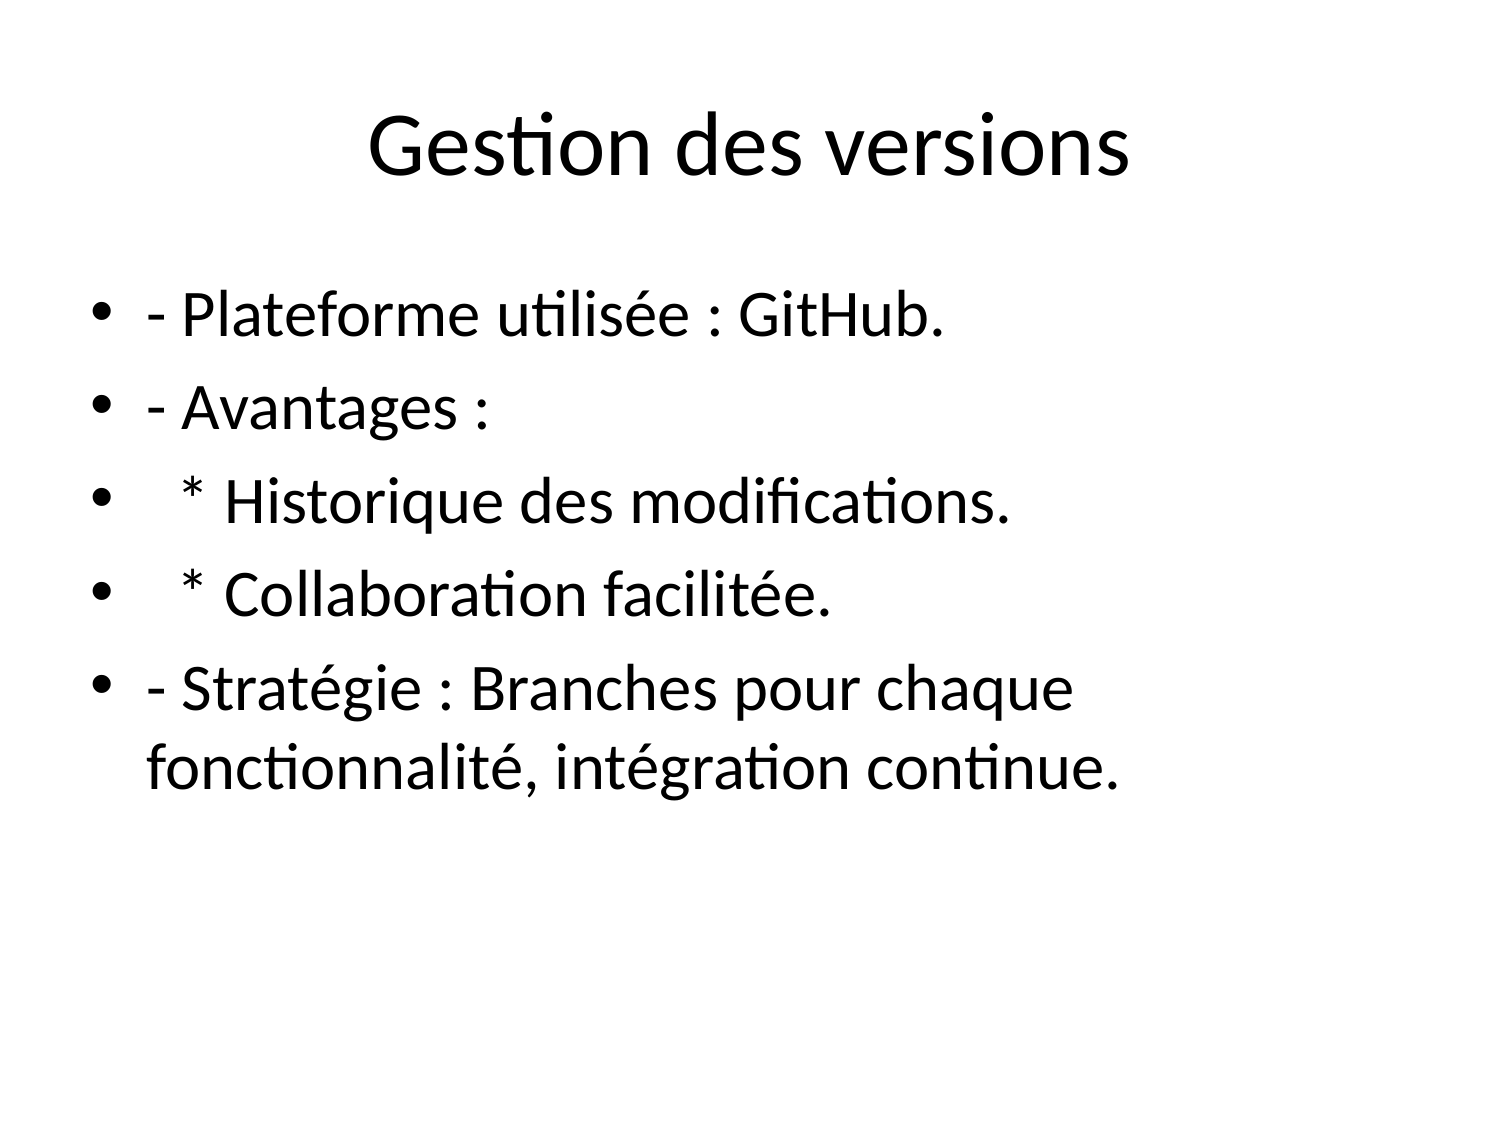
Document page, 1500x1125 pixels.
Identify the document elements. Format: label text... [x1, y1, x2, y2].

title Gestion des versions [75, 45, 1425, 233]
list - Plateforme utilisée : GitHub. - Avantages : * Historique des modifications. * Collaboration facilitée. - Stratégie : Branches pour chaque fonctionnalité, intégration continue. [75, 262, 1425, 1005]
